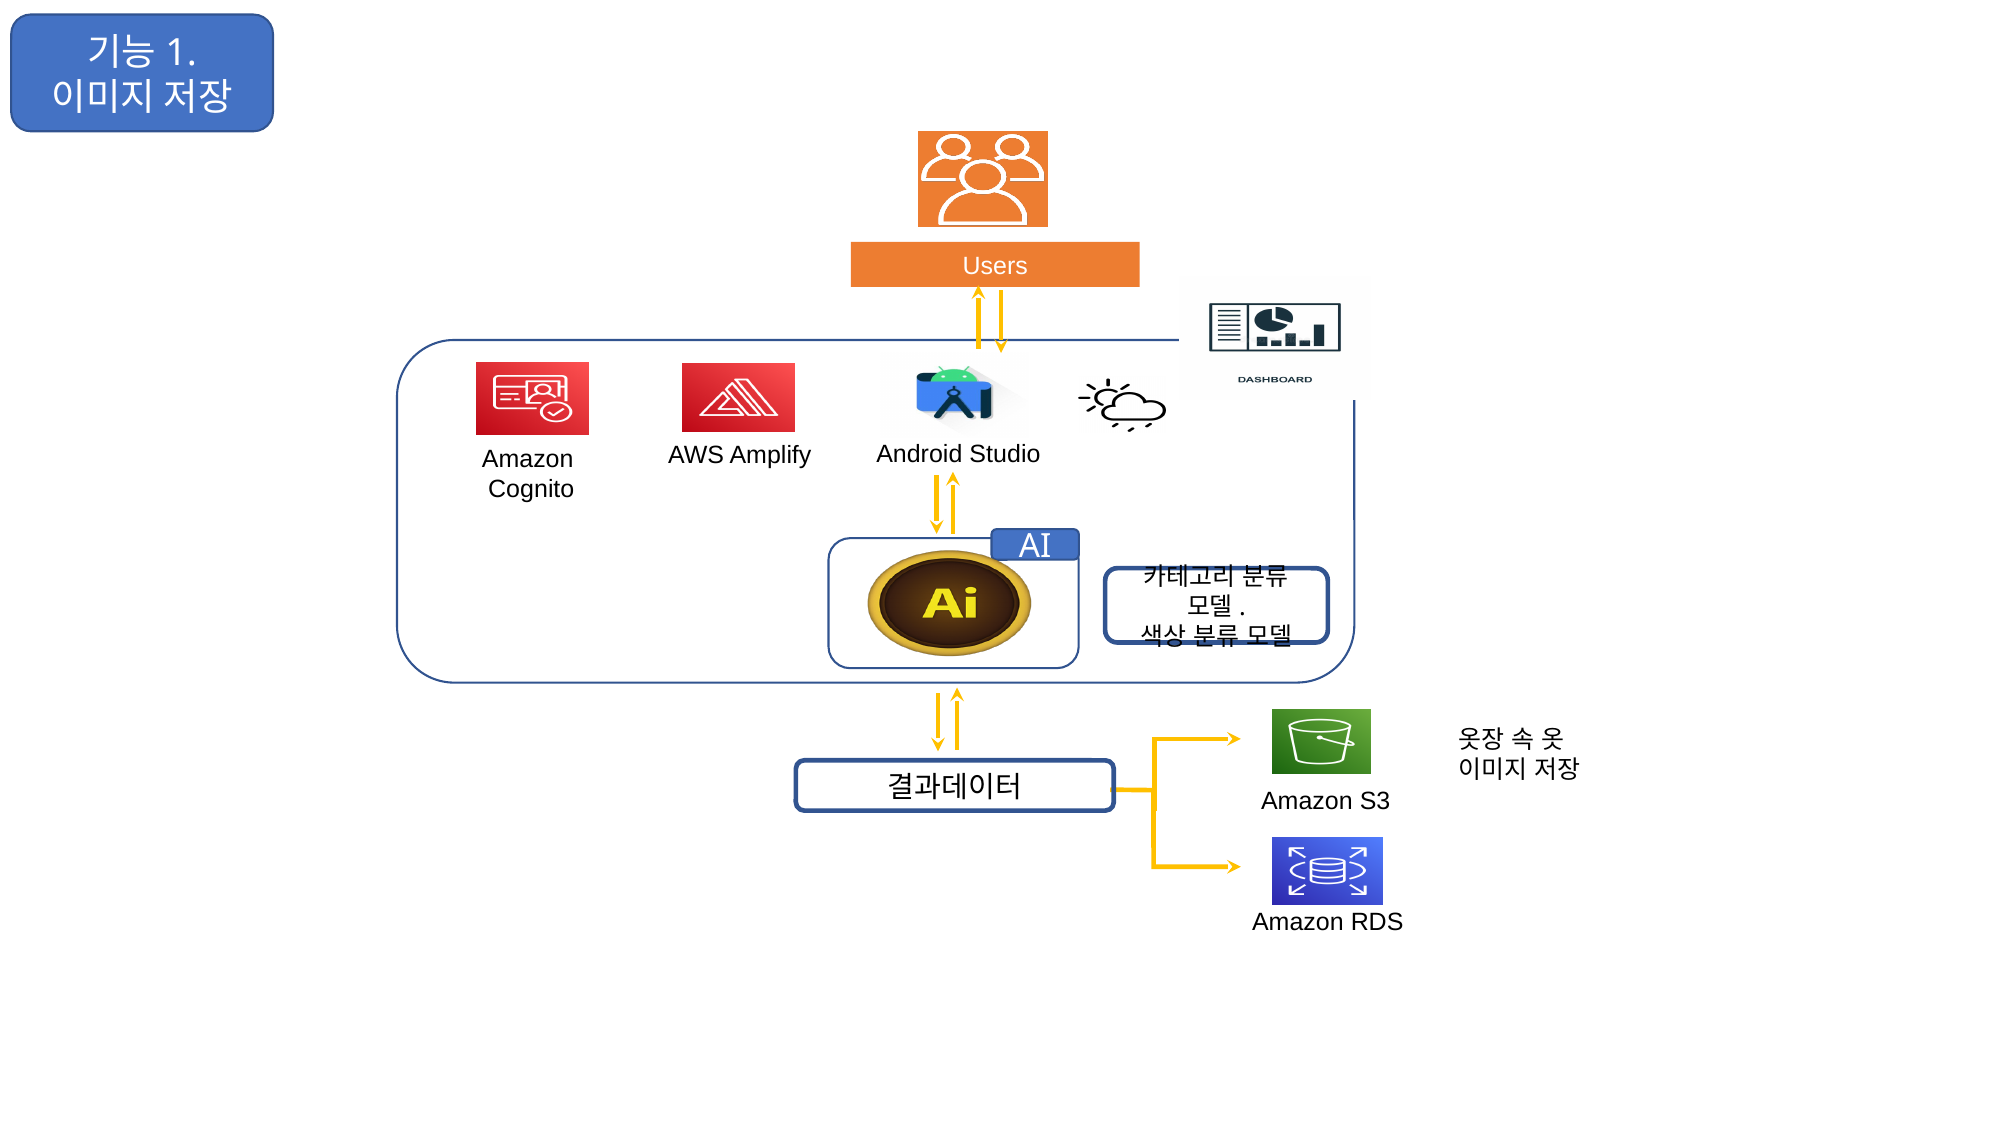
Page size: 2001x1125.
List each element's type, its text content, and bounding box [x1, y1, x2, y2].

text_box [396, 339, 1355, 683]
picture [1179, 276, 1371, 400]
picture [859, 545, 1040, 661]
text_box [1116, 789, 1241, 873]
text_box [1182, 709, 1470, 809]
text_box [1154, 738, 1177, 812]
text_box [822, 352, 1095, 462]
picture [1078, 376, 1166, 433]
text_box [850, 131, 1140, 283]
text_box 옷장 속 옷 이미지 저장 [1443, 716, 1666, 827]
text_box 결과데이터 [793, 758, 1116, 813]
picture [1272, 837, 1384, 905]
picture [476, 362, 589, 435]
text_box 기능1. 이미지 저장 [11, 14, 274, 132]
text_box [828, 528, 1080, 669]
text_box Amazon Cognito [334, 434, 729, 510]
text_box 카테고리 분류 모델. 색상 분류 모델 [1103, 566, 1330, 645]
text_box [572, 363, 908, 463]
text_box Amazon RDS [1165, 897, 1491, 943]
